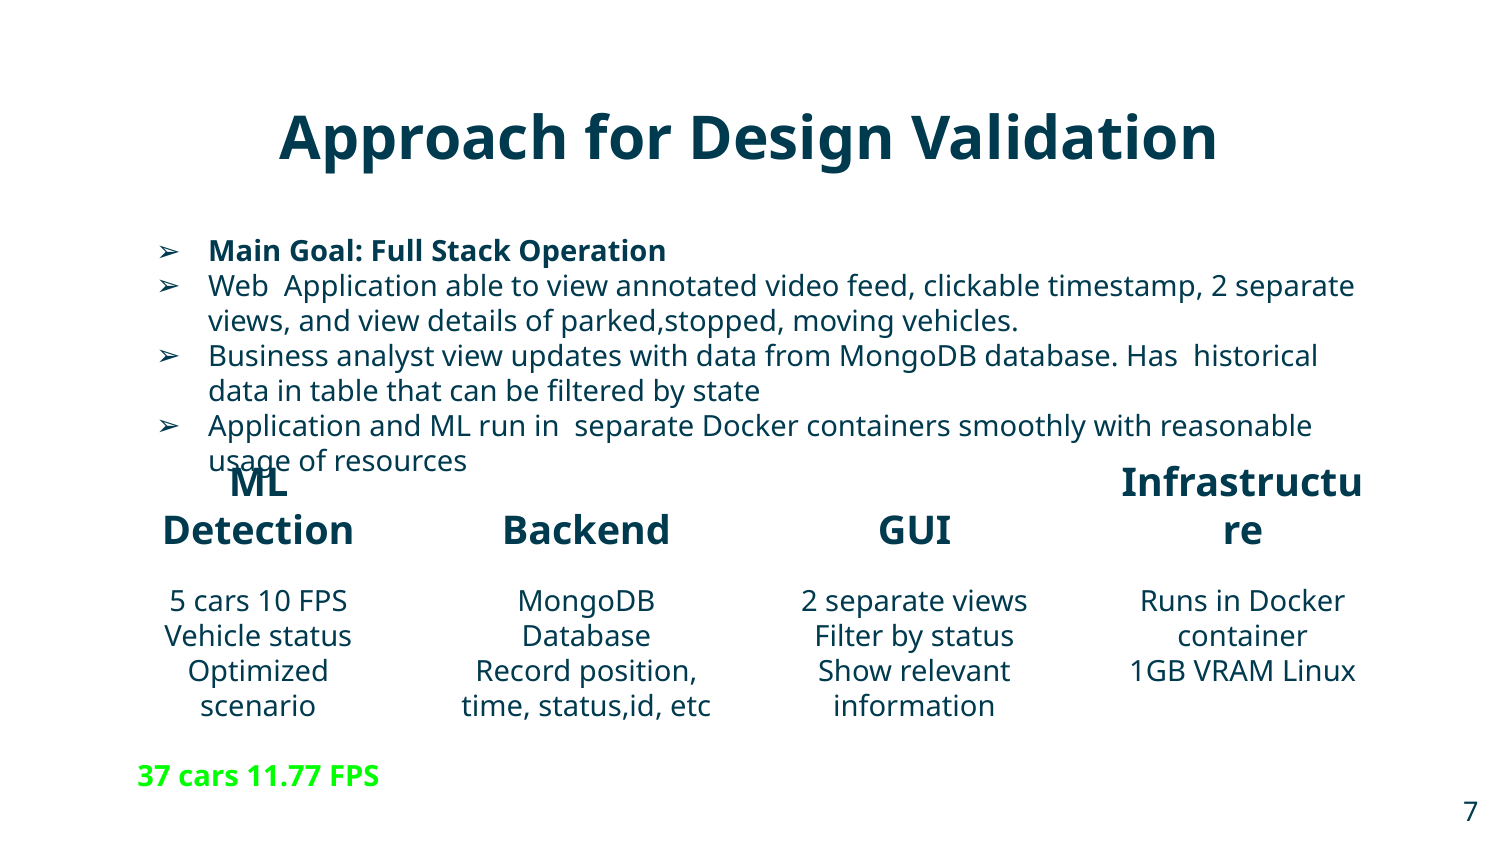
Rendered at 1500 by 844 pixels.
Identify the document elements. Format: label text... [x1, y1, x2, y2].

title Infrastructure [1102, 489, 1383, 567]
subtitle MongoDB Database Record position, time, status,id, etc [446, 567, 727, 842]
title ML Detection [118, 489, 399, 567]
subtitle 2 separate views Filter by status Show relevant information [774, 567, 1055, 711]
subtitle Runs in Docker container 1GB VRAM Linux [1102, 567, 1383, 711]
subtitle 5 cars 10 FPS Vehicle status Optimized scenario 37 cars 11.77 FPS [118, 567, 399, 711]
subtitle Main Goal: Full Stack Operation Web Application able to view annotated video feed, clickable timestamp, 2 separate views, and view details of parked,stopped, moving vehicles. Business analyst view updates with data from MongoDB database. Has historical data in table that can be filtered by state Application and ML run in separate Docker containers smoothly with reasonable usage of resources [118, 182, 1382, 475]
title GUI [774, 489, 1055, 567]
title Backend [446, 489, 727, 567]
title Approach for Design Validation [118, 88, 1382, 182]
slide_number ‹#› [1403, 779, 1494, 844]
